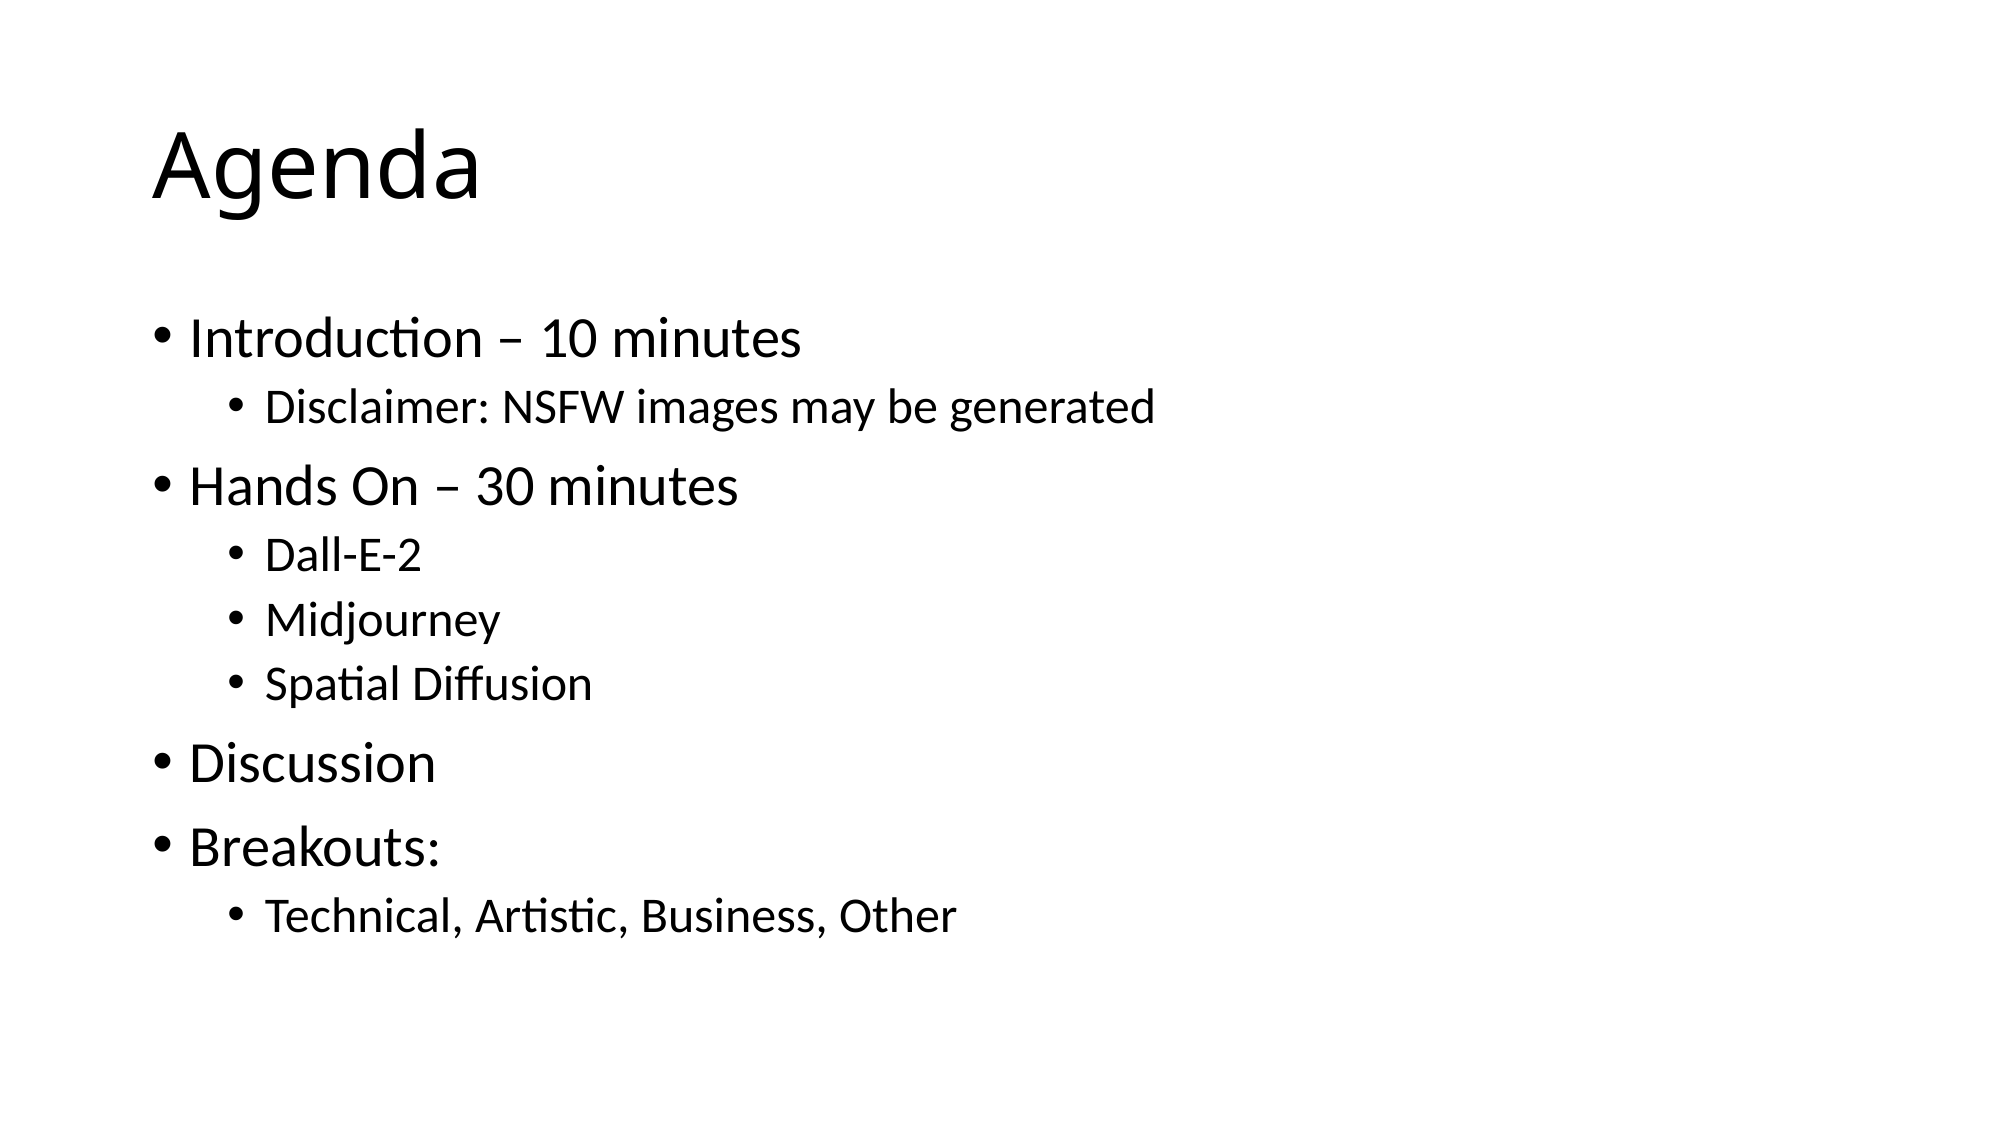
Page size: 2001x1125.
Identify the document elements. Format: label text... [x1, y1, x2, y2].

title Agenda [137, 59, 1863, 278]
list Introduction – 10 minutes Disclaimer: NSFW images may be generated Hands On – 30 minutes Dall-E-2 Midjourney Spatial Diffusion Discussion Breakouts: Technical, Artistic, Business, Other [137, 299, 1863, 1014]
